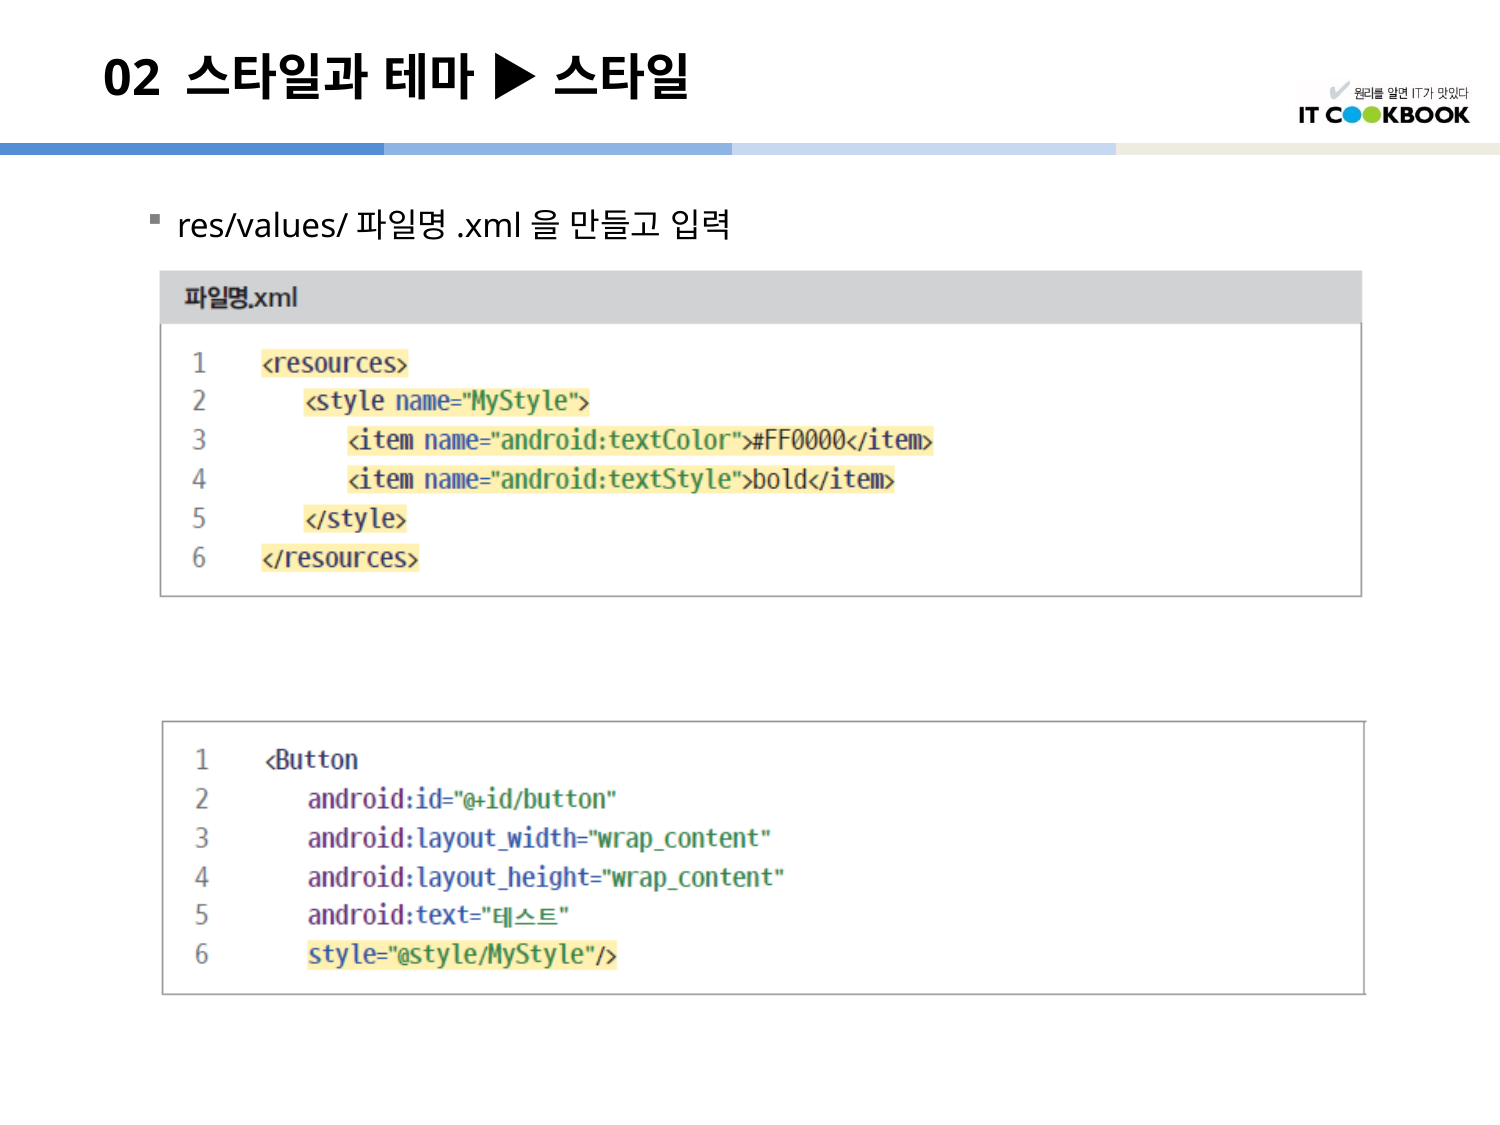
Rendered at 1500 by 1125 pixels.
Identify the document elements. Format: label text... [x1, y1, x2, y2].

list res/values/파일명.xml을 만들고 입력 버튼 엘리먼트를 수정하여 MyStyle이라는 이름의 스타일을 적용 [88, 196, 1436, 1083]
picture [149, 252, 1390, 635]
picture [148, 710, 1376, 1012]
title 02 스타일과 테마 ▶ 스타일 [88, 30, 1330, 121]
picture [1295, 78, 1473, 125]
